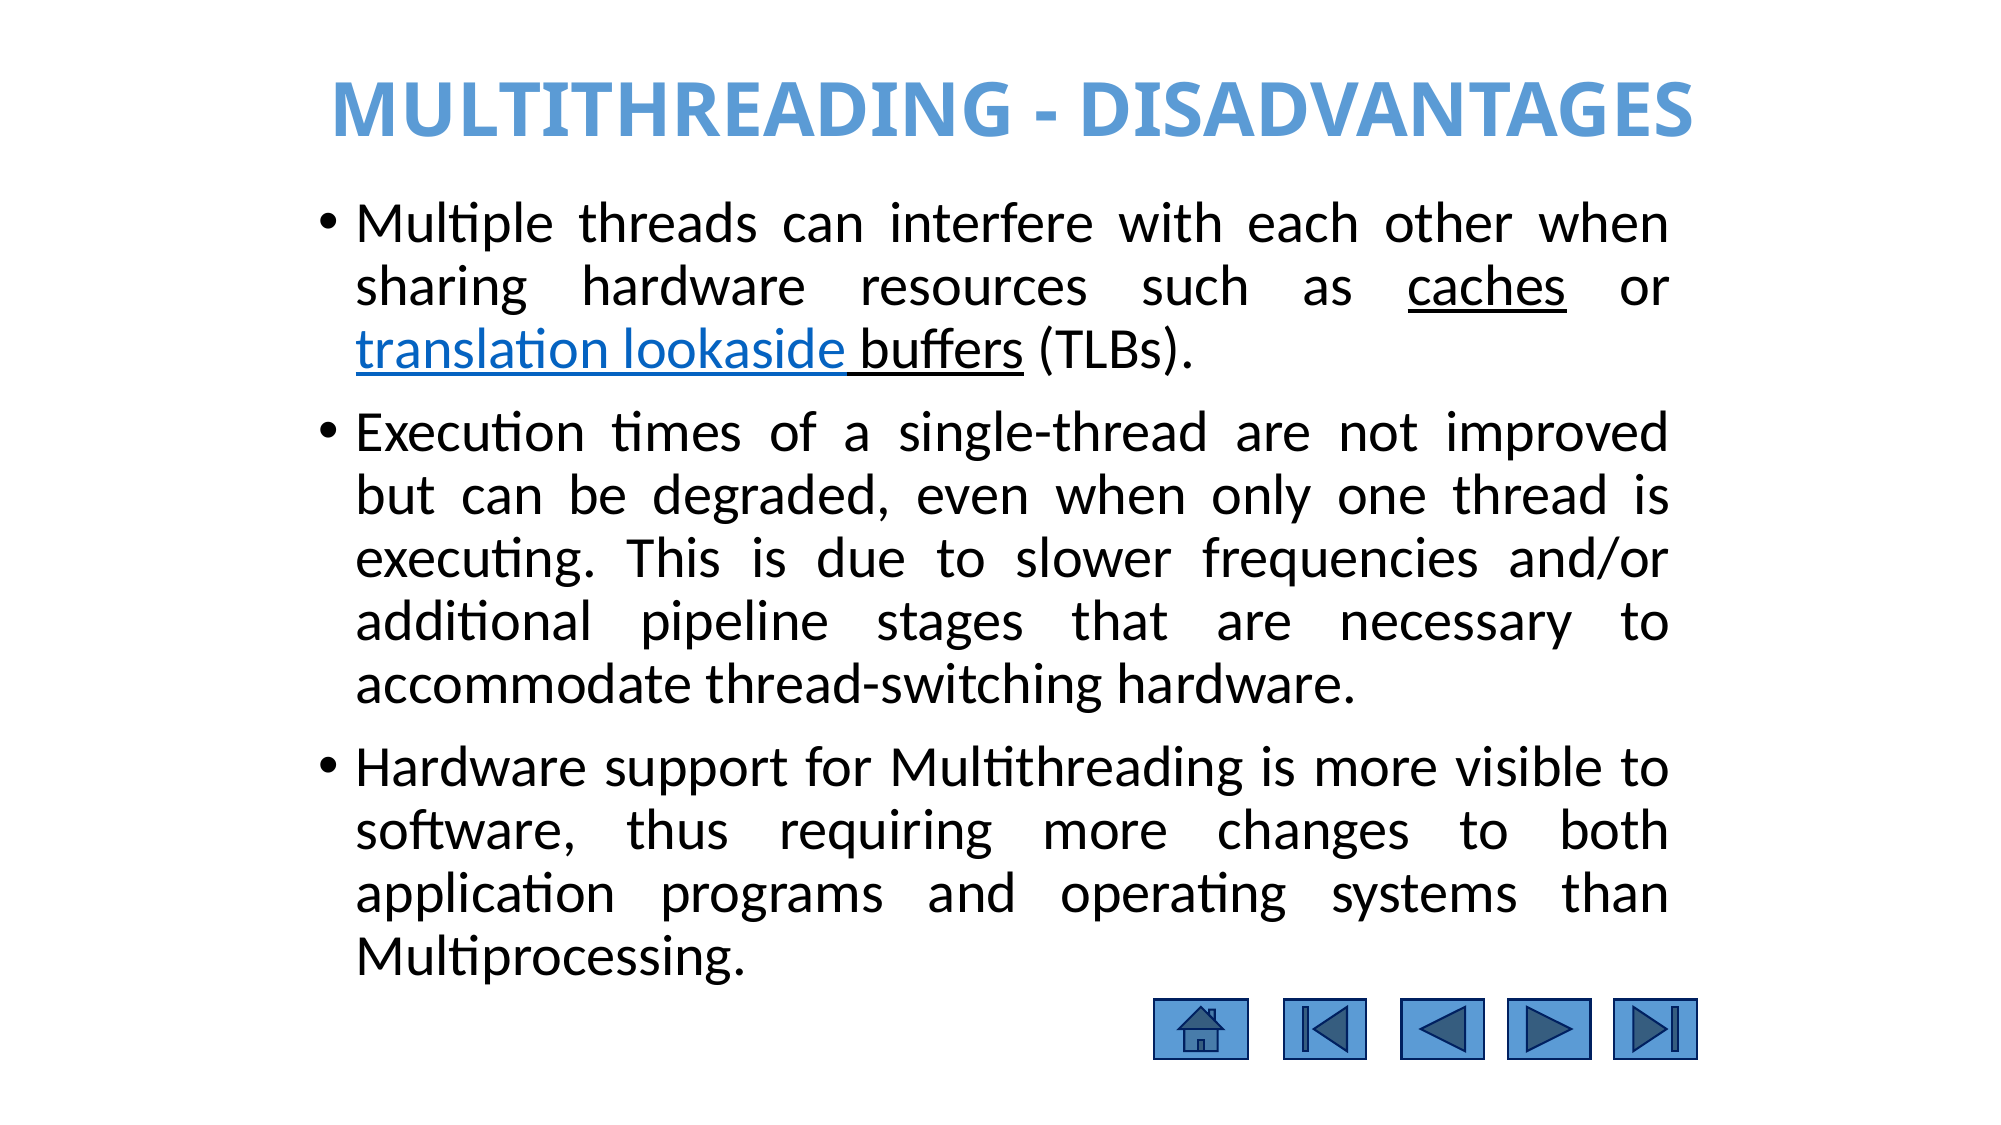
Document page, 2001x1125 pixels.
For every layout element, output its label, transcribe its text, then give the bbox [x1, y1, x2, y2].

text_box [1153, 998, 1249, 1060]
text_box [1400, 998, 1485, 1060]
text_box MULTITHREADING - DISADVANTAGES [314, 54, 1711, 160]
text_box [1613, 998, 1698, 1060]
list Multiple threads can interfere with each other when sharing hardware resources such as caches or translation lookaside buffers (TLBs). Execution times of a single-thread are not improved but can be degraded, even when only one thread is executing. This is due to slower frequencies and/or additional pipeline stages that are necessary to accommodate thread-switching hardware. Hardware support for Multithreading is more visible to software, thus requiring more changes to both application programs and operating systems than Multiprocessing. [303, 184, 1686, 1059]
text_box [1283, 998, 1367, 1060]
text_box [1507, 998, 1592, 1060]
